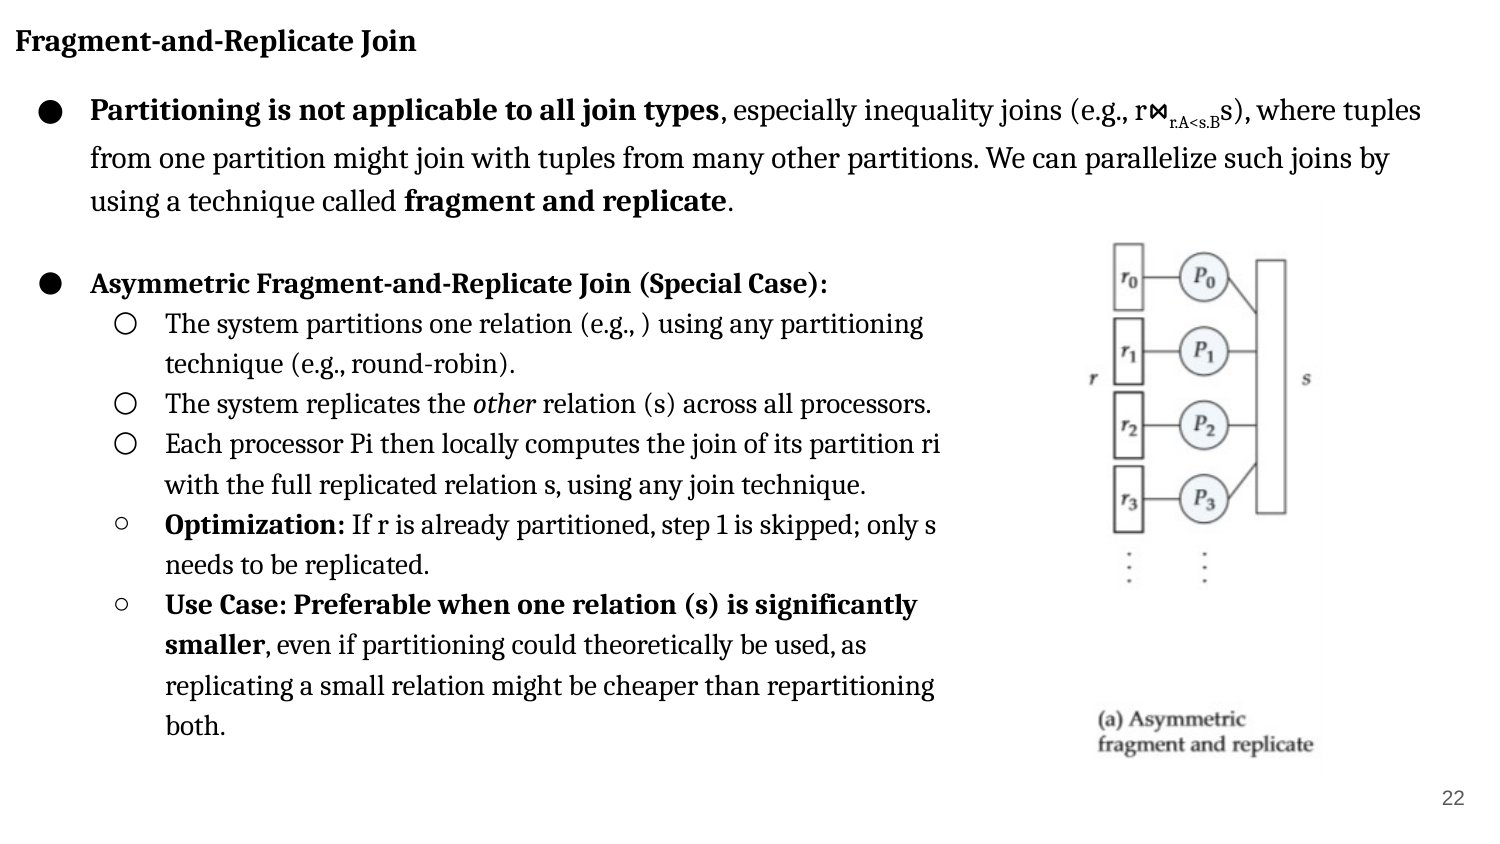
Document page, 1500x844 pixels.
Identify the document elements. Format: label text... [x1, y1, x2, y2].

slide_number ‹#› [1389, 764, 1480, 830]
text_box Fragment-and-Replicate Join Partitioning is not applicable to all join types, especially inequality joins (e.g., r⋈r.A<s.B​s), where tuples from one partition might join with tuples from many other partitions. We can parallelize such joins by using a technique called fragment and replicate. [0, 0, 1480, 234]
text_box Asymmetric Fragment-and-Replicate Join (Special Case): The system partitions one relation (e.g., ) using any partitioning technique (e.g., round-robin). The system replicates the other relation (s) across all processors. Each processor Pi​ then locally computes the join of its partition ri​ with the full replicated relation s, using any join technique. Optimization: If r is already partitioned, step 1 is skipped; only s needs to be replicated. Use Case: Preferable when one relation (s) is significantly smaller, even if partitioning could theoretically be used, as replicating a small relation might be cheaper than repartitioning both. [0, 244, 996, 756]
picture [1062, 195, 1323, 777]
